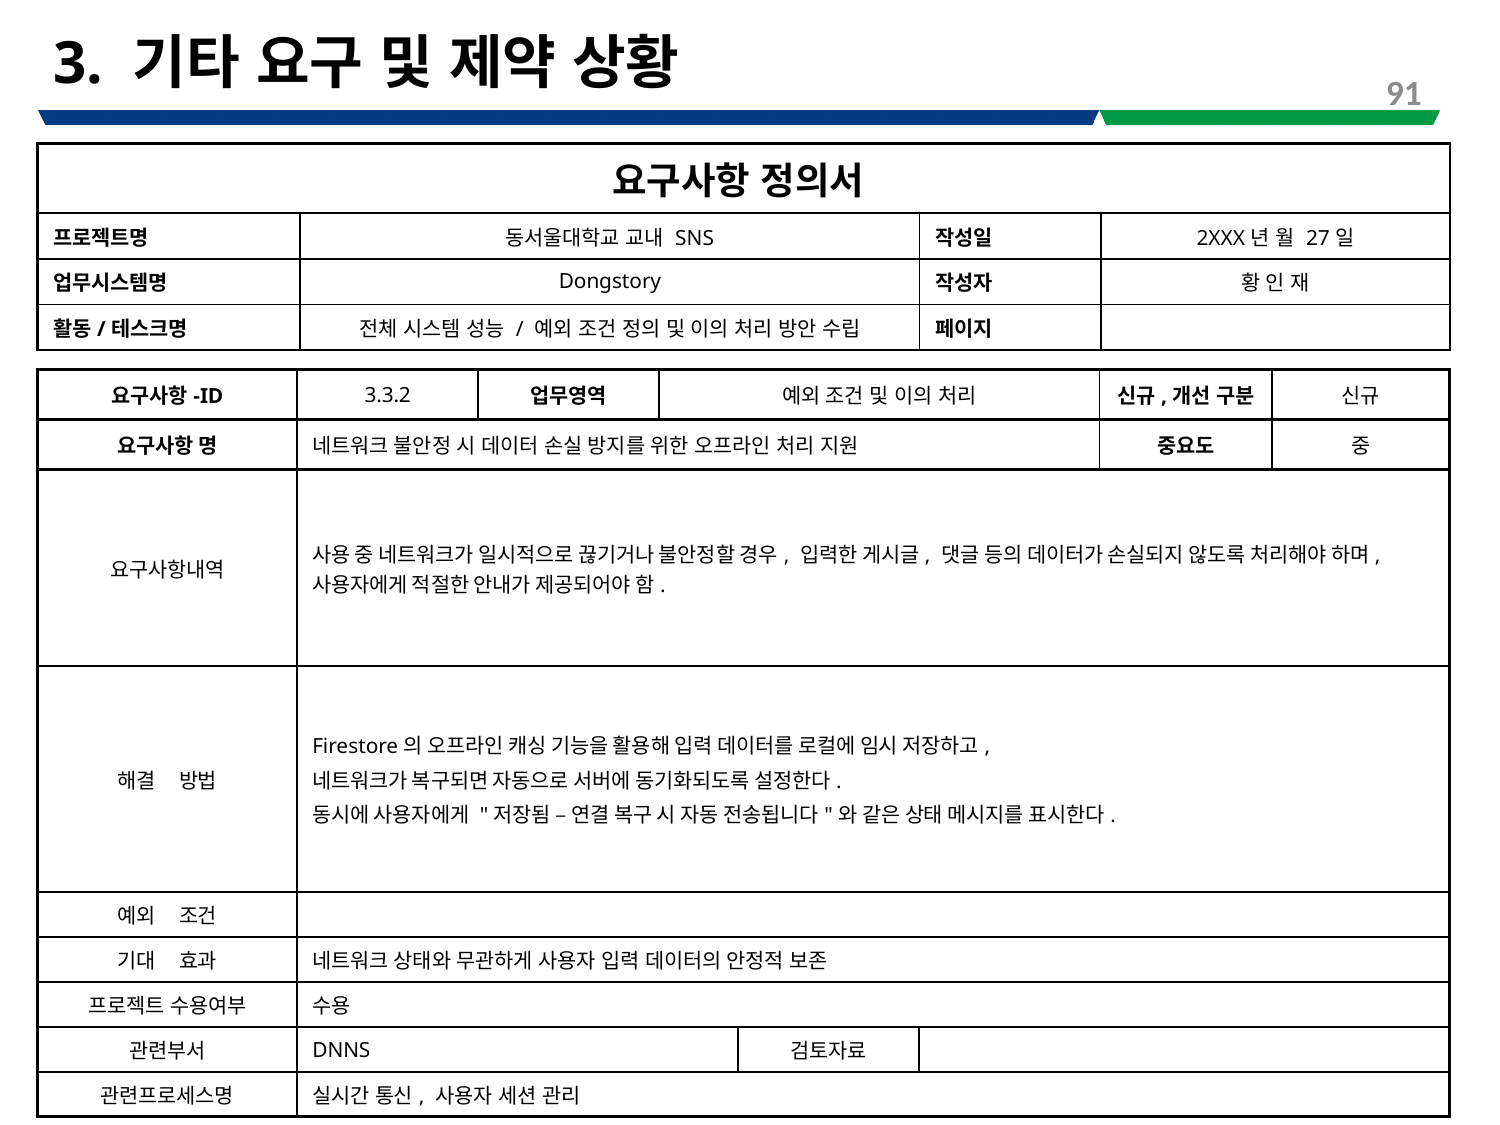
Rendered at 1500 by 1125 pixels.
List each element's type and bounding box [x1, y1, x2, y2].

table_cell [1273, 421, 1448, 468]
table_header [479, 371, 658, 418]
table_cell [298, 983, 1448, 1026]
table_cell [39, 983, 296, 1026]
table_cell [920, 214, 1100, 258]
table_cell [920, 1028, 1448, 1071]
table_cell [298, 893, 1448, 936]
table_cell [298, 667, 1448, 891]
table_header [1100, 371, 1271, 418]
table_cell [298, 471, 1448, 665]
table_cell [301, 214, 919, 258]
table_cell [298, 938, 1448, 981]
table_cell [301, 305, 919, 349]
table_cell [1102, 305, 1449, 349]
table_header [298, 371, 477, 418]
table_cell [1100, 421, 1271, 468]
table_cell [301, 260, 919, 304]
table_cell [39, 1073, 296, 1115]
table_cell [298, 1028, 737, 1071]
slide_number [1193, 61, 1437, 121]
table_cell [920, 260, 1100, 304]
picture [38, 110, 1440, 125]
table_cell [39, 1028, 296, 1071]
table_cell [39, 471, 296, 665]
table_cell [39, 893, 296, 936]
table_cell [298, 1073, 1448, 1115]
table_header [660, 371, 1099, 418]
table_cell [298, 421, 1099, 468]
table_cell [39, 938, 296, 981]
table_cell [739, 1028, 918, 1071]
table_cell [920, 305, 1100, 349]
table_cell [39, 667, 296, 891]
table_header [39, 145, 1449, 212]
table_cell [39, 421, 296, 468]
table_cell [39, 305, 299, 349]
table_header [1273, 371, 1448, 418]
title [38, 31, 843, 97]
table_header [39, 371, 296, 418]
table_cell [39, 260, 299, 304]
table_cell [39, 214, 299, 258]
table_cell [1102, 260, 1449, 304]
table_cell [1102, 214, 1449, 258]
